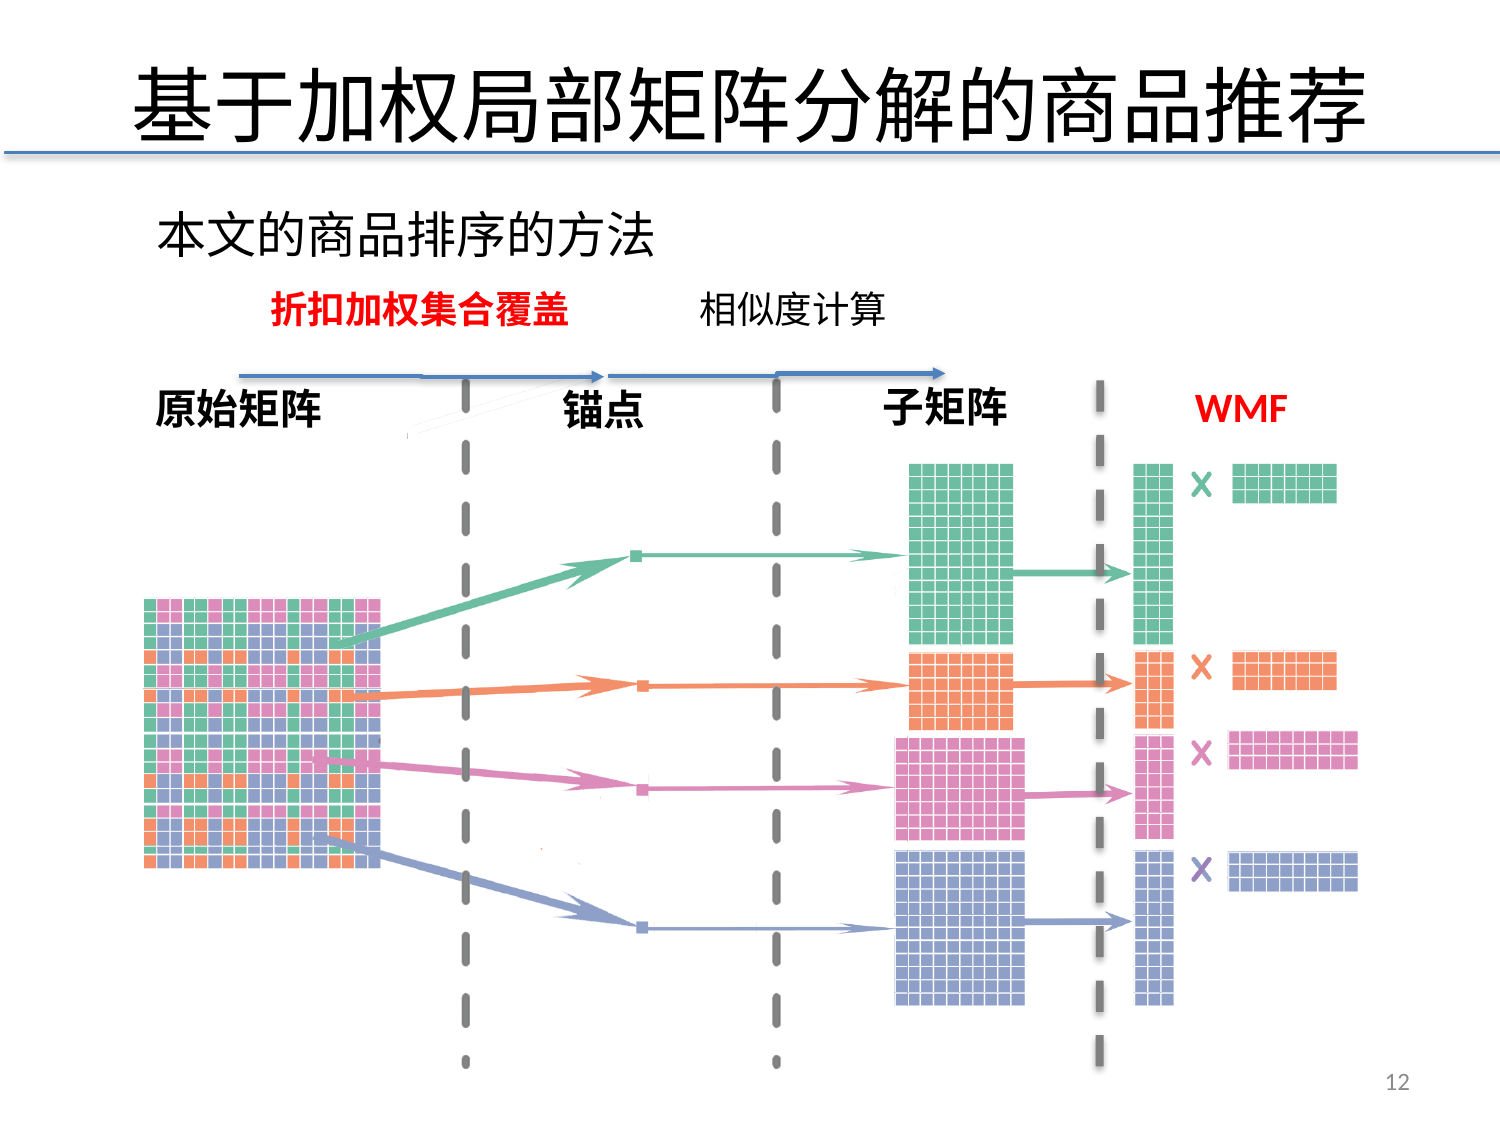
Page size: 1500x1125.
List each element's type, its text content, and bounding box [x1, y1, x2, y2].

title 基于加权局部矩阵分解的商品推荐 [75, 45, 1425, 161]
text_box 折扣加权集合覆盖 [255, 278, 415, 339]
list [138, 373, 1362, 1081]
text_box 折扣加权集合覆盖 [427, 278, 586, 339]
text_box 本文的商品排序的方法 [141, 196, 416, 271]
text_box 本文的商品排序的方法 [426, 196, 672, 271]
text_box 相似度计算 [685, 278, 903, 339]
slide_number 11 [1074, 1058, 1425, 1103]
